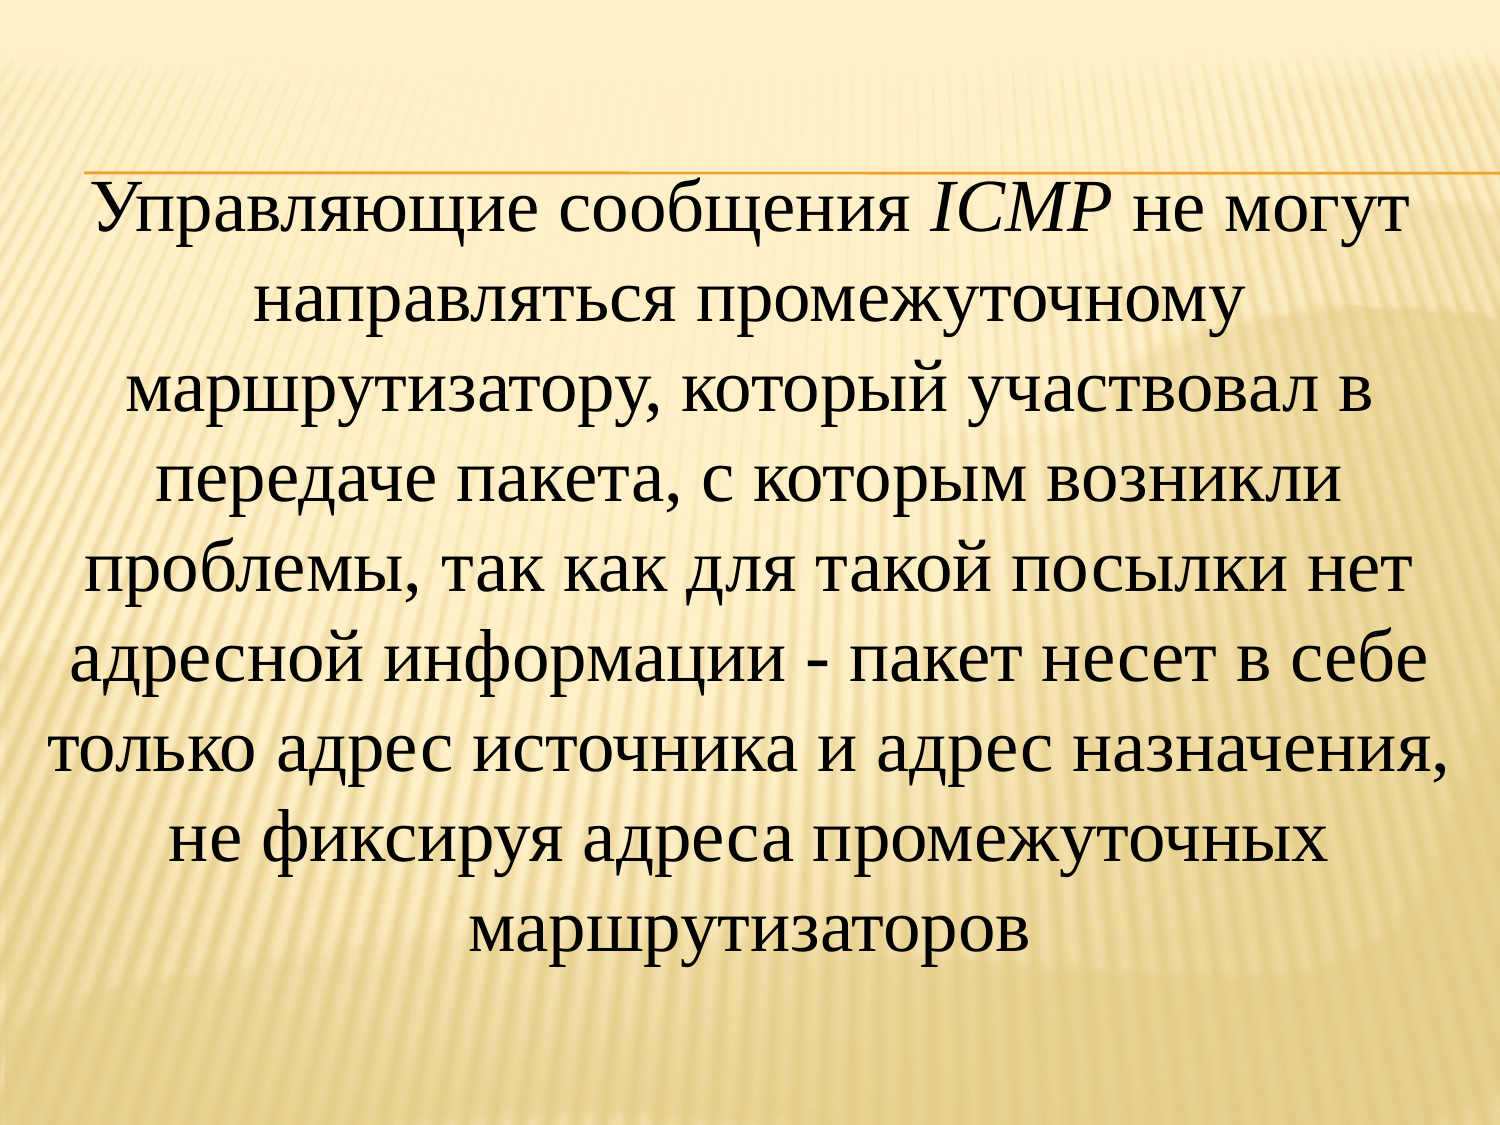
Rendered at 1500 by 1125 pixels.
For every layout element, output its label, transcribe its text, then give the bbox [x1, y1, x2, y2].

list Управляющие сообщения ICMP не могут направляться промежуточному маршрутизатору, который участвовал в передаче пакета, с которым возникли проблемы, так как для такой посылки нет адресной информации - пакет несет в себе только адрес источника и адрес назначения, не фиксируя адреса промежуточных маршрутизаторов [0, 149, 1500, 1071]
